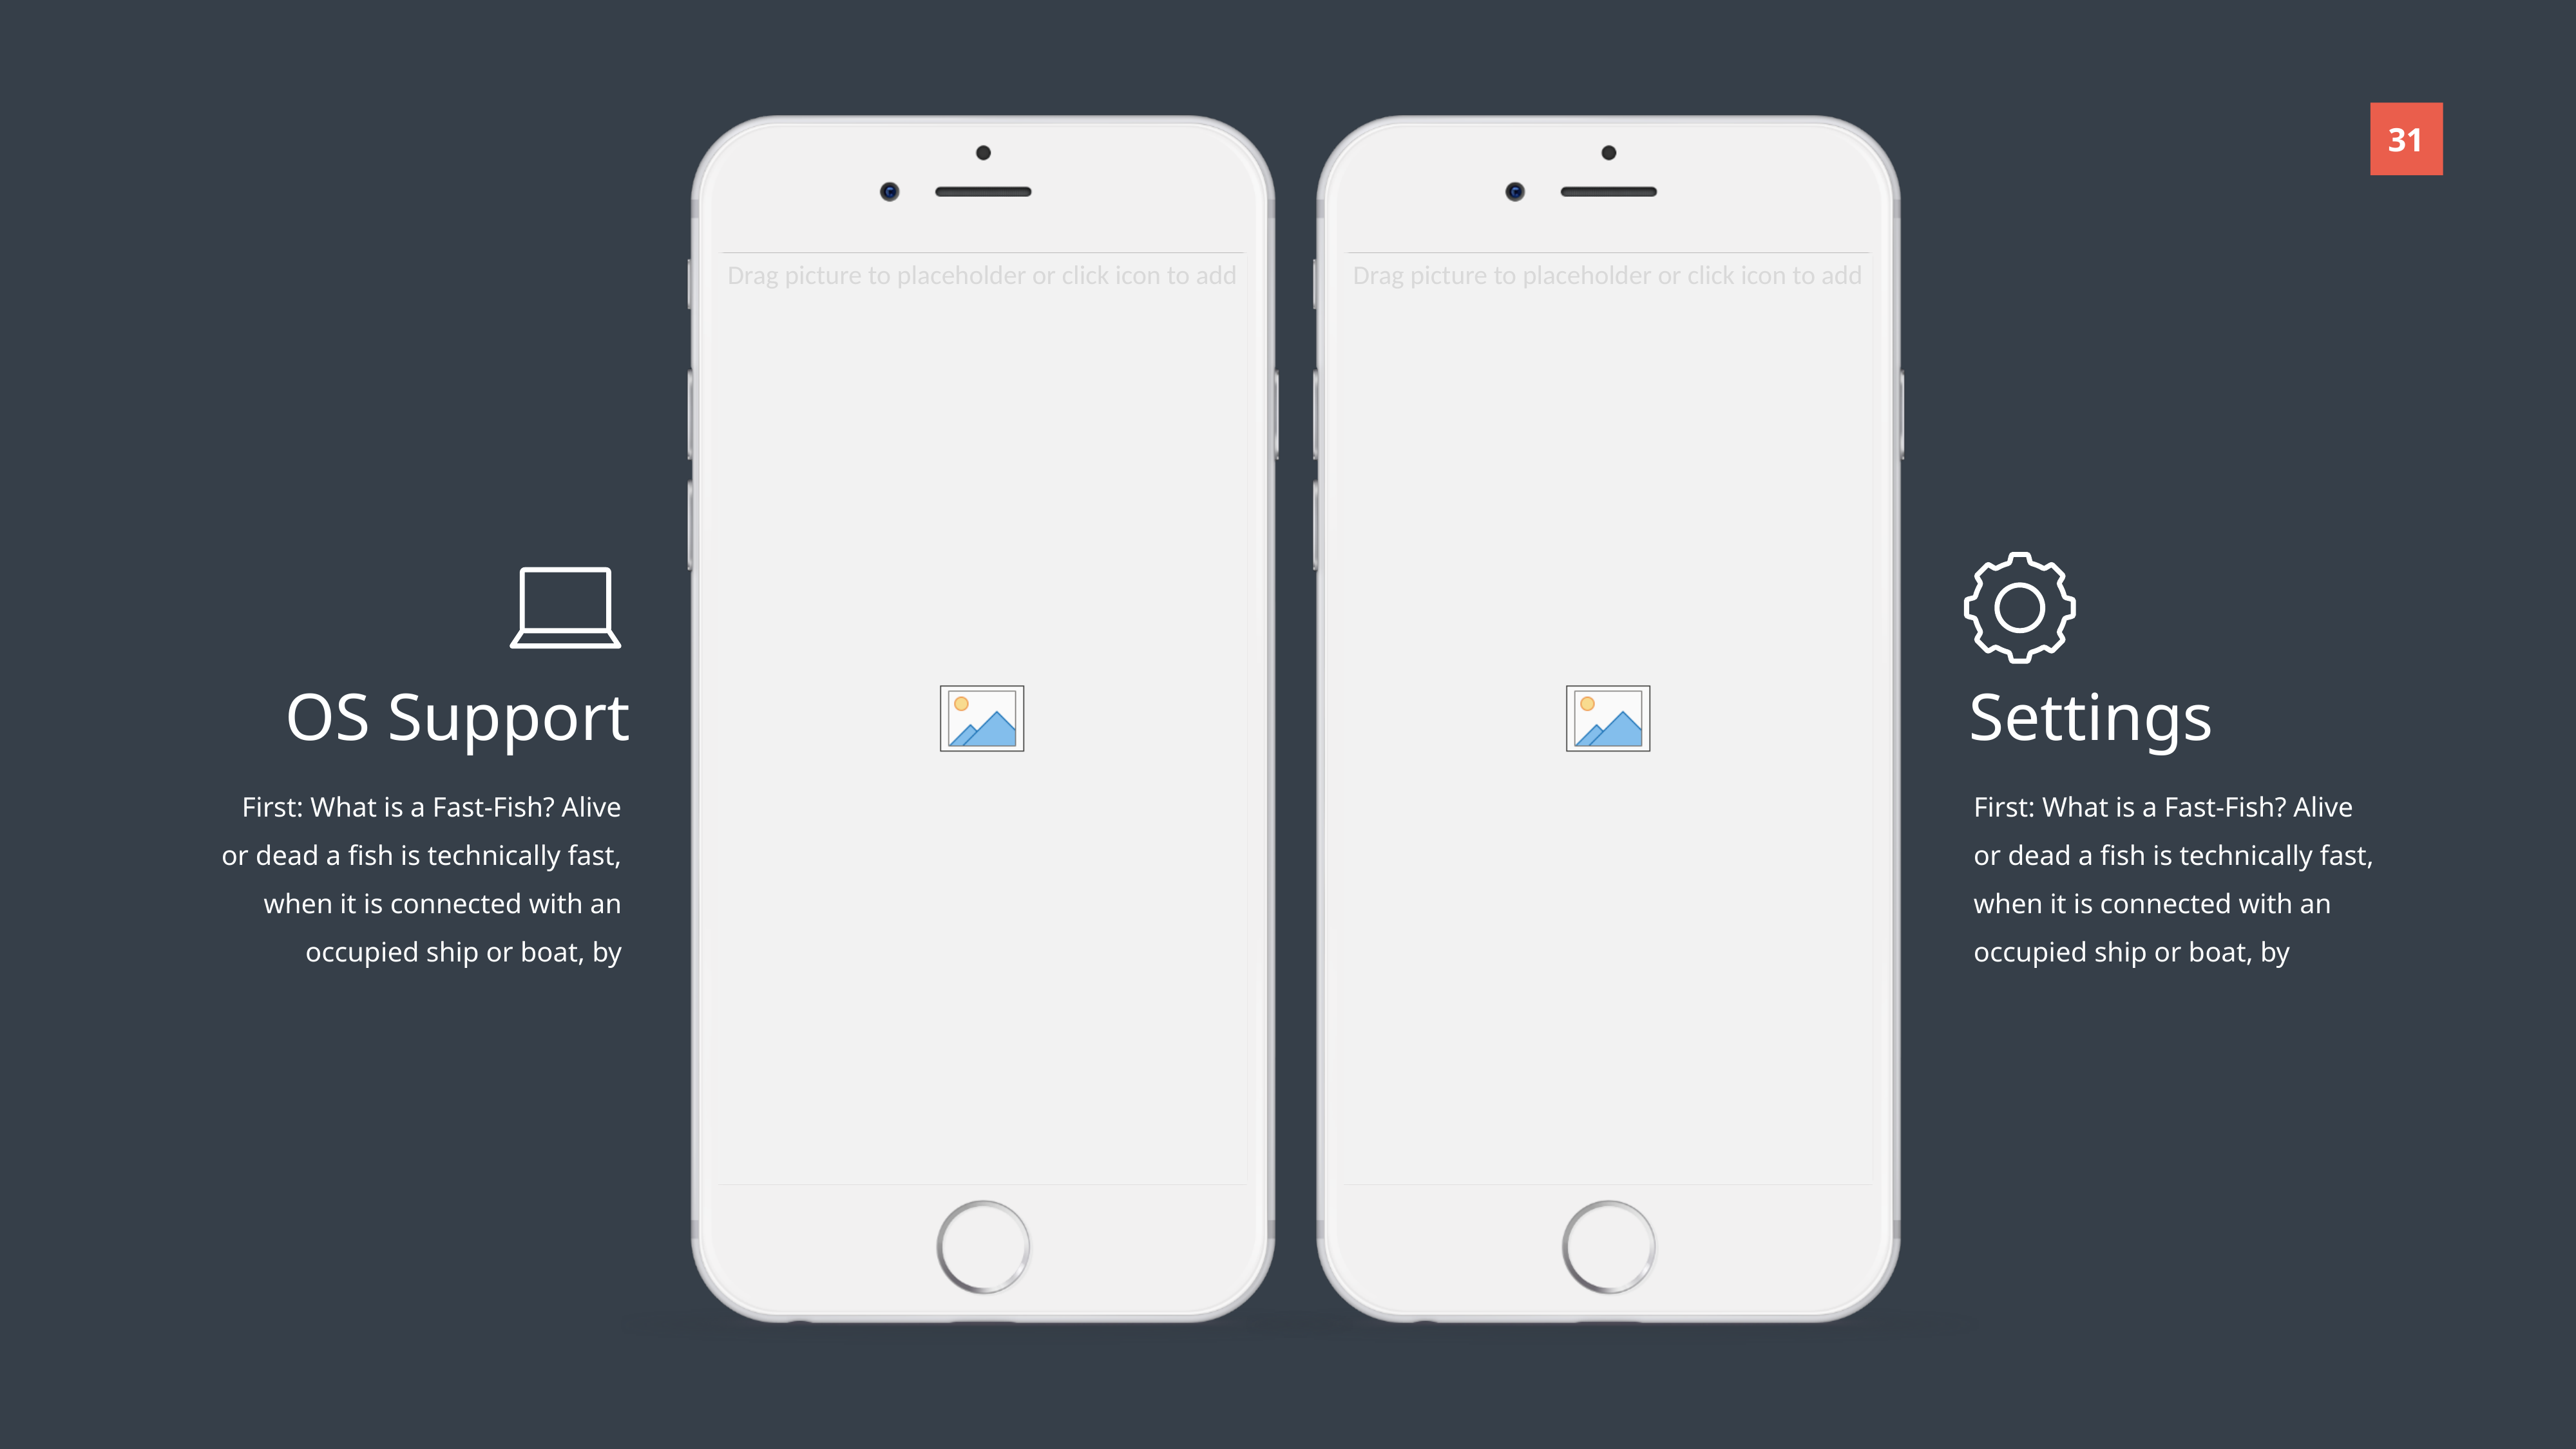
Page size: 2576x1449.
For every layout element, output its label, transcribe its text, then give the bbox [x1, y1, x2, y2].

text_box [1979, 552, 2076, 664]
text_box [510, 567, 621, 649]
text_box First: What is a Fast-Fish? Alive or dead a fish is technically fast, when it is connected with an occupied ship or boat, by [1979, 769, 2390, 972]
text_box OS Support [275, 671, 621, 758]
text_box First: What is a Fast-Fish? Alive or dead a fish is technically fast, when it is connected with an occupied ship or boat, by [205, 769, 621, 972]
picture [621, 58, 1979, 1361]
text_box Settings [1979, 671, 2224, 758]
